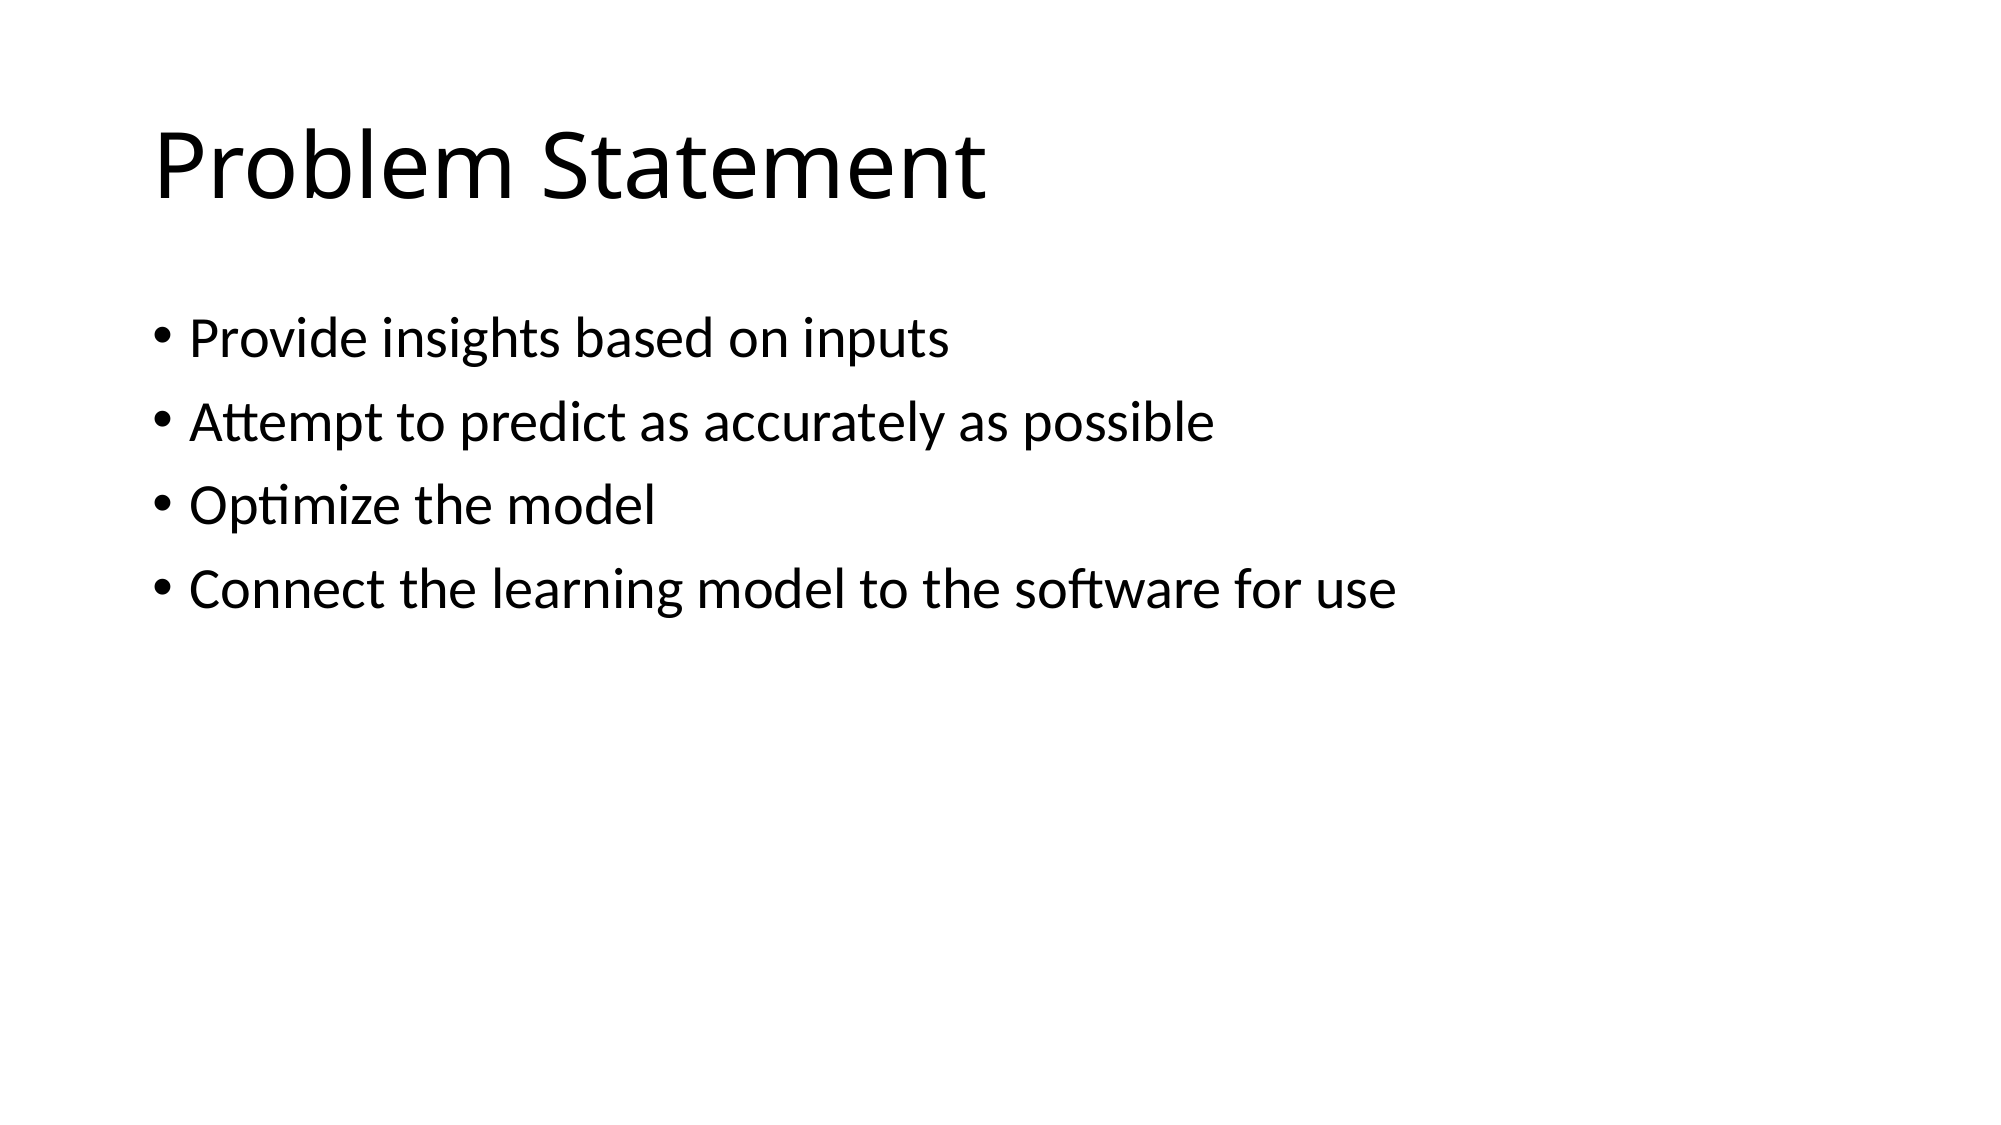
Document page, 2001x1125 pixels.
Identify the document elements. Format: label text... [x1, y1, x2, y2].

title Problem Statement [137, 59, 1863, 278]
list Provide insights based on inputs Attempt to predict as accurately as possible Optimize the model Connect the learning model to the software for use [137, 299, 1863, 1014]
